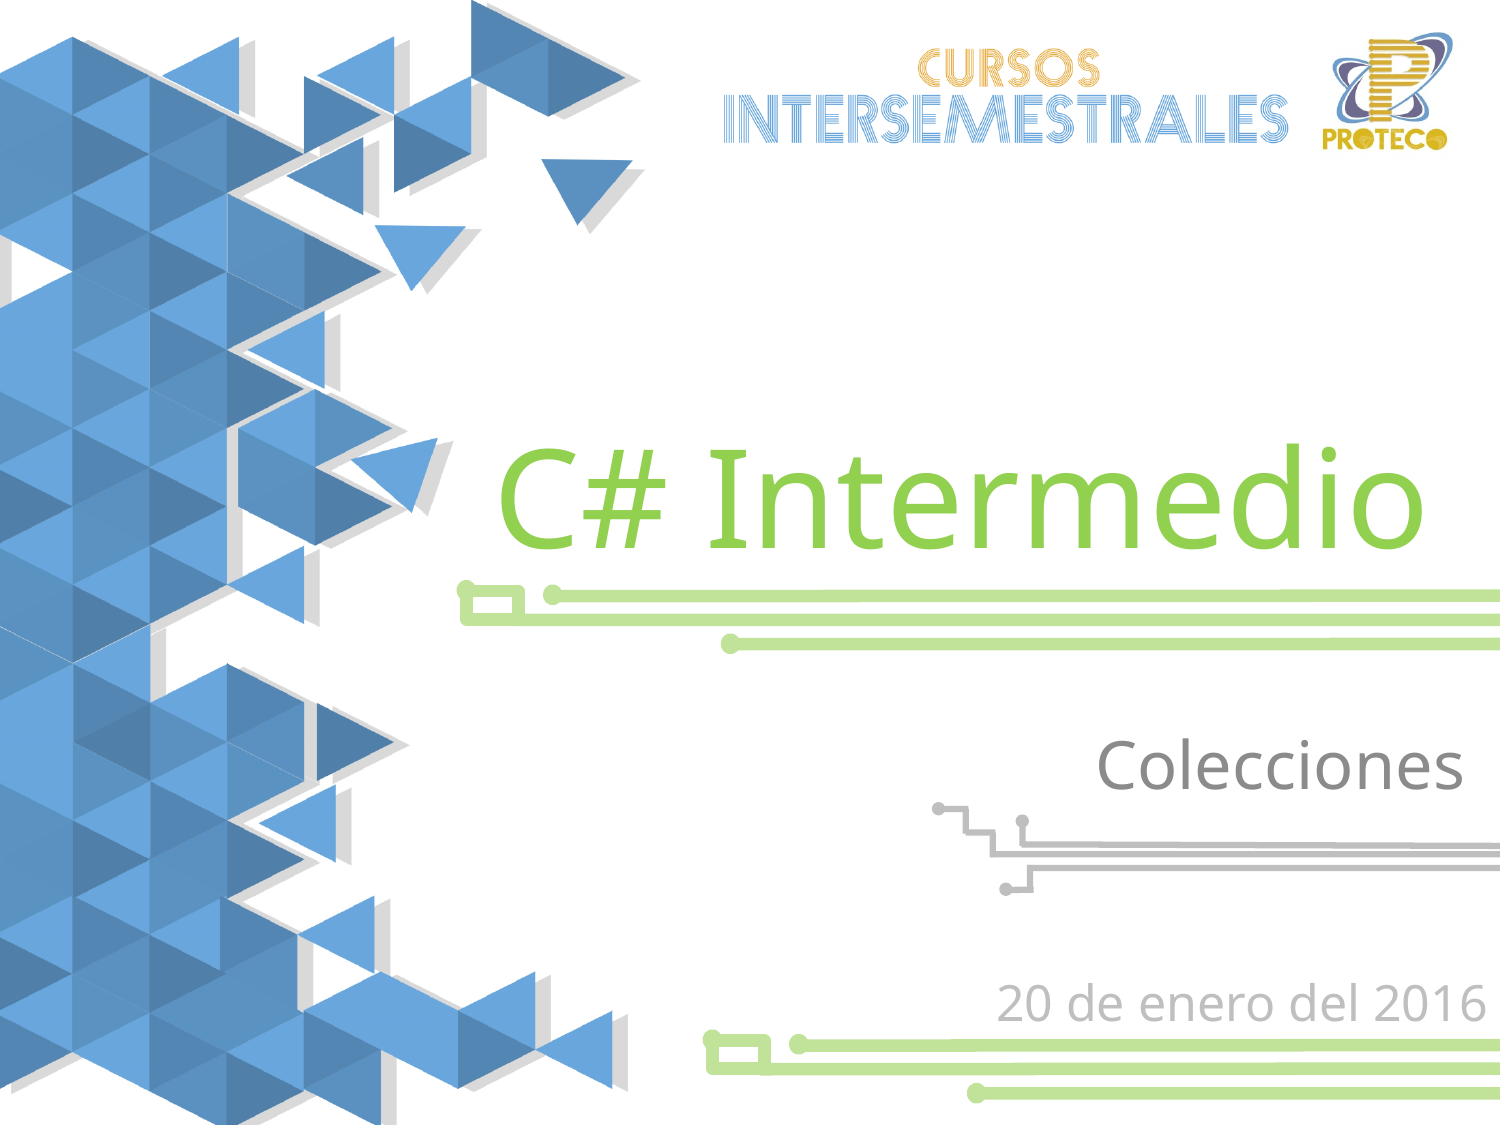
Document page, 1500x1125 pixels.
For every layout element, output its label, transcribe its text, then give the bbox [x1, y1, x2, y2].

text_box 20 de enero del 2016 [452, 964, 1500, 1125]
text_box C# Intermedio [336, 373, 1445, 615]
picture [1298, 26, 1482, 161]
picture [0, 0, 675, 1125]
picture [714, 42, 1293, 150]
text_box Colecciones [430, 715, 1481, 893]
